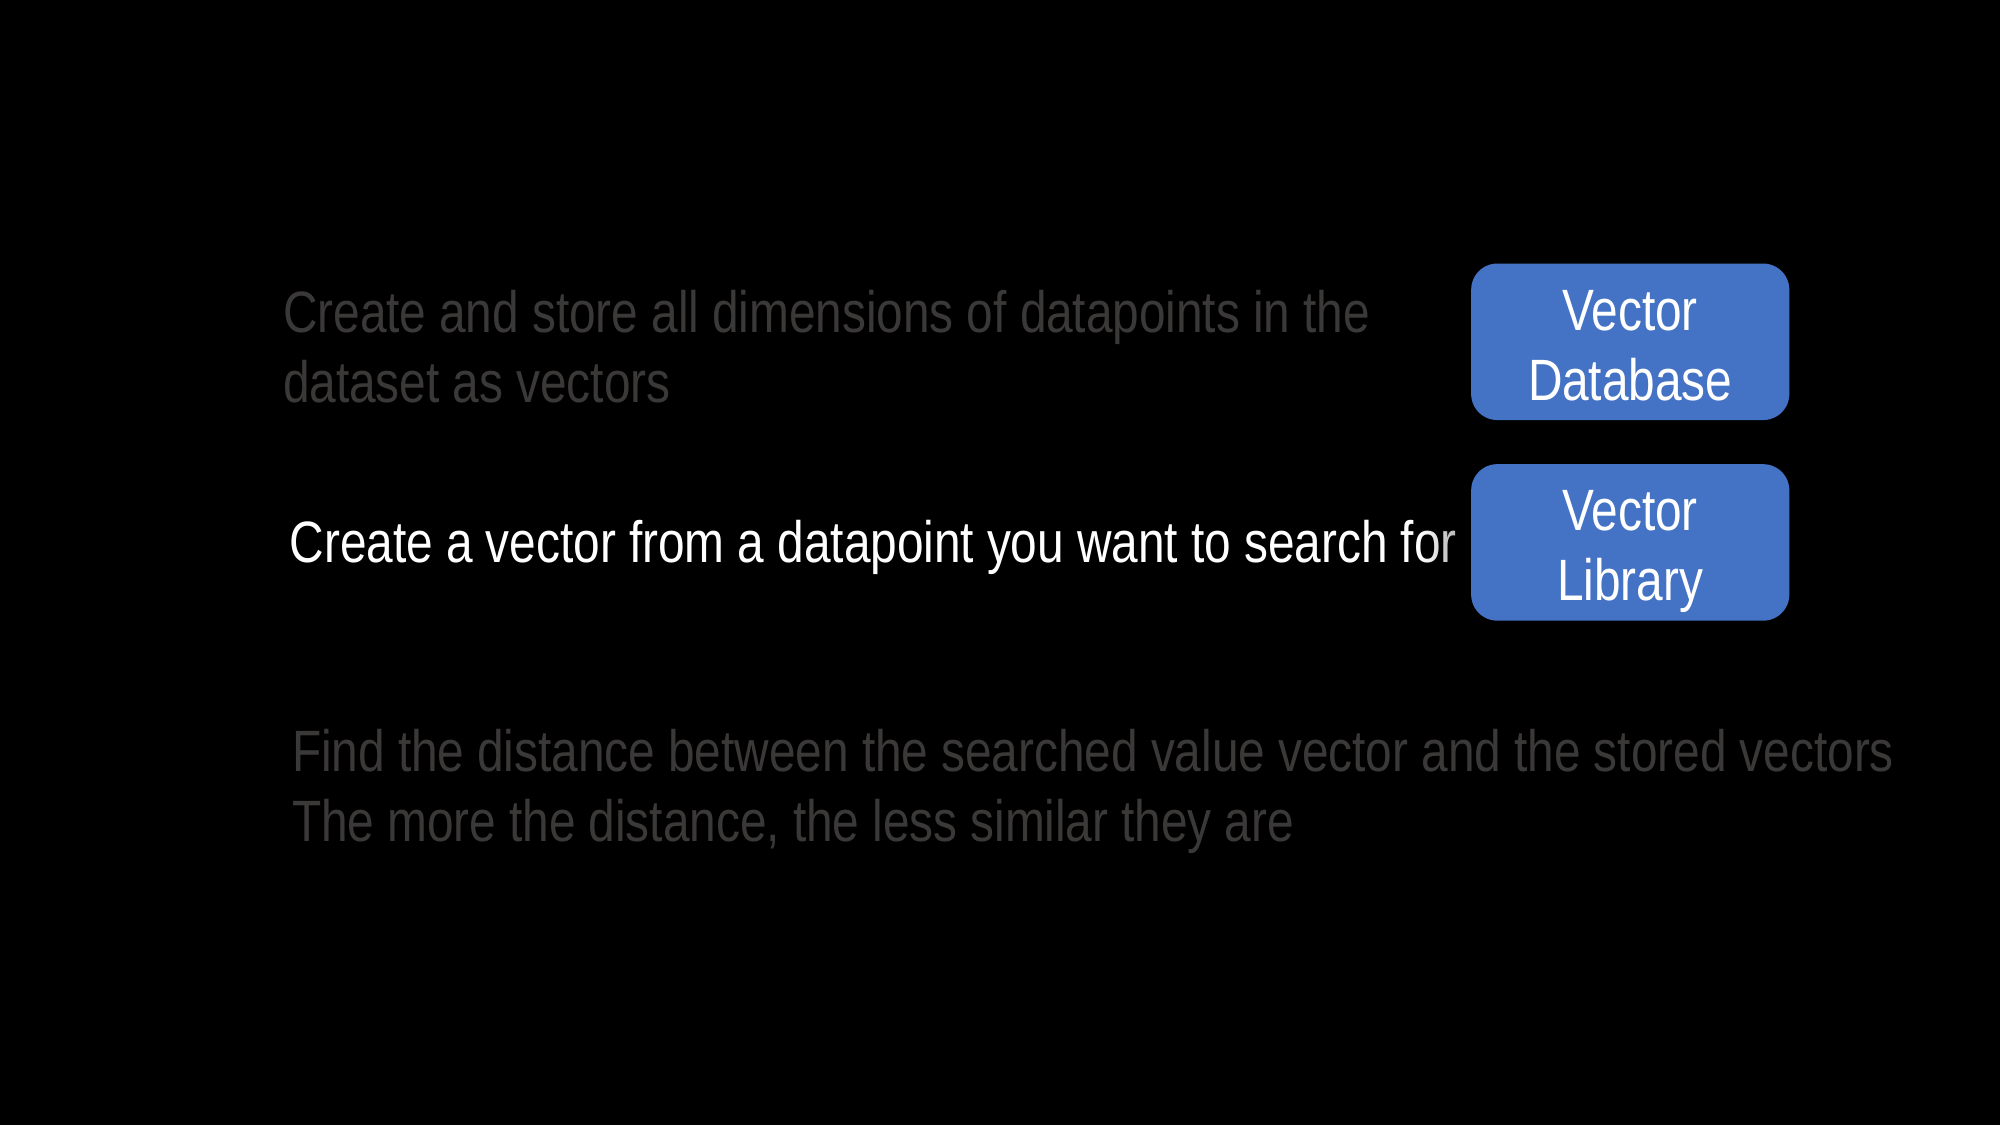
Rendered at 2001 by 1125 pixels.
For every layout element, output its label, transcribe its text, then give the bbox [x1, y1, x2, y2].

text_box Find the distance between the searched value vector and the stored vectors The more the distance, the less similar they are [277, 705, 1910, 861]
text_box Create and store all dimensions of datapoints in the dataset as vectors [268, 267, 1455, 422]
text_box Create a vector from a datapoint you want to search for [274, 497, 1430, 582]
text_box Vector Database [1470, 262, 1791, 422]
text_box Vector Library [1470, 463, 1791, 622]
